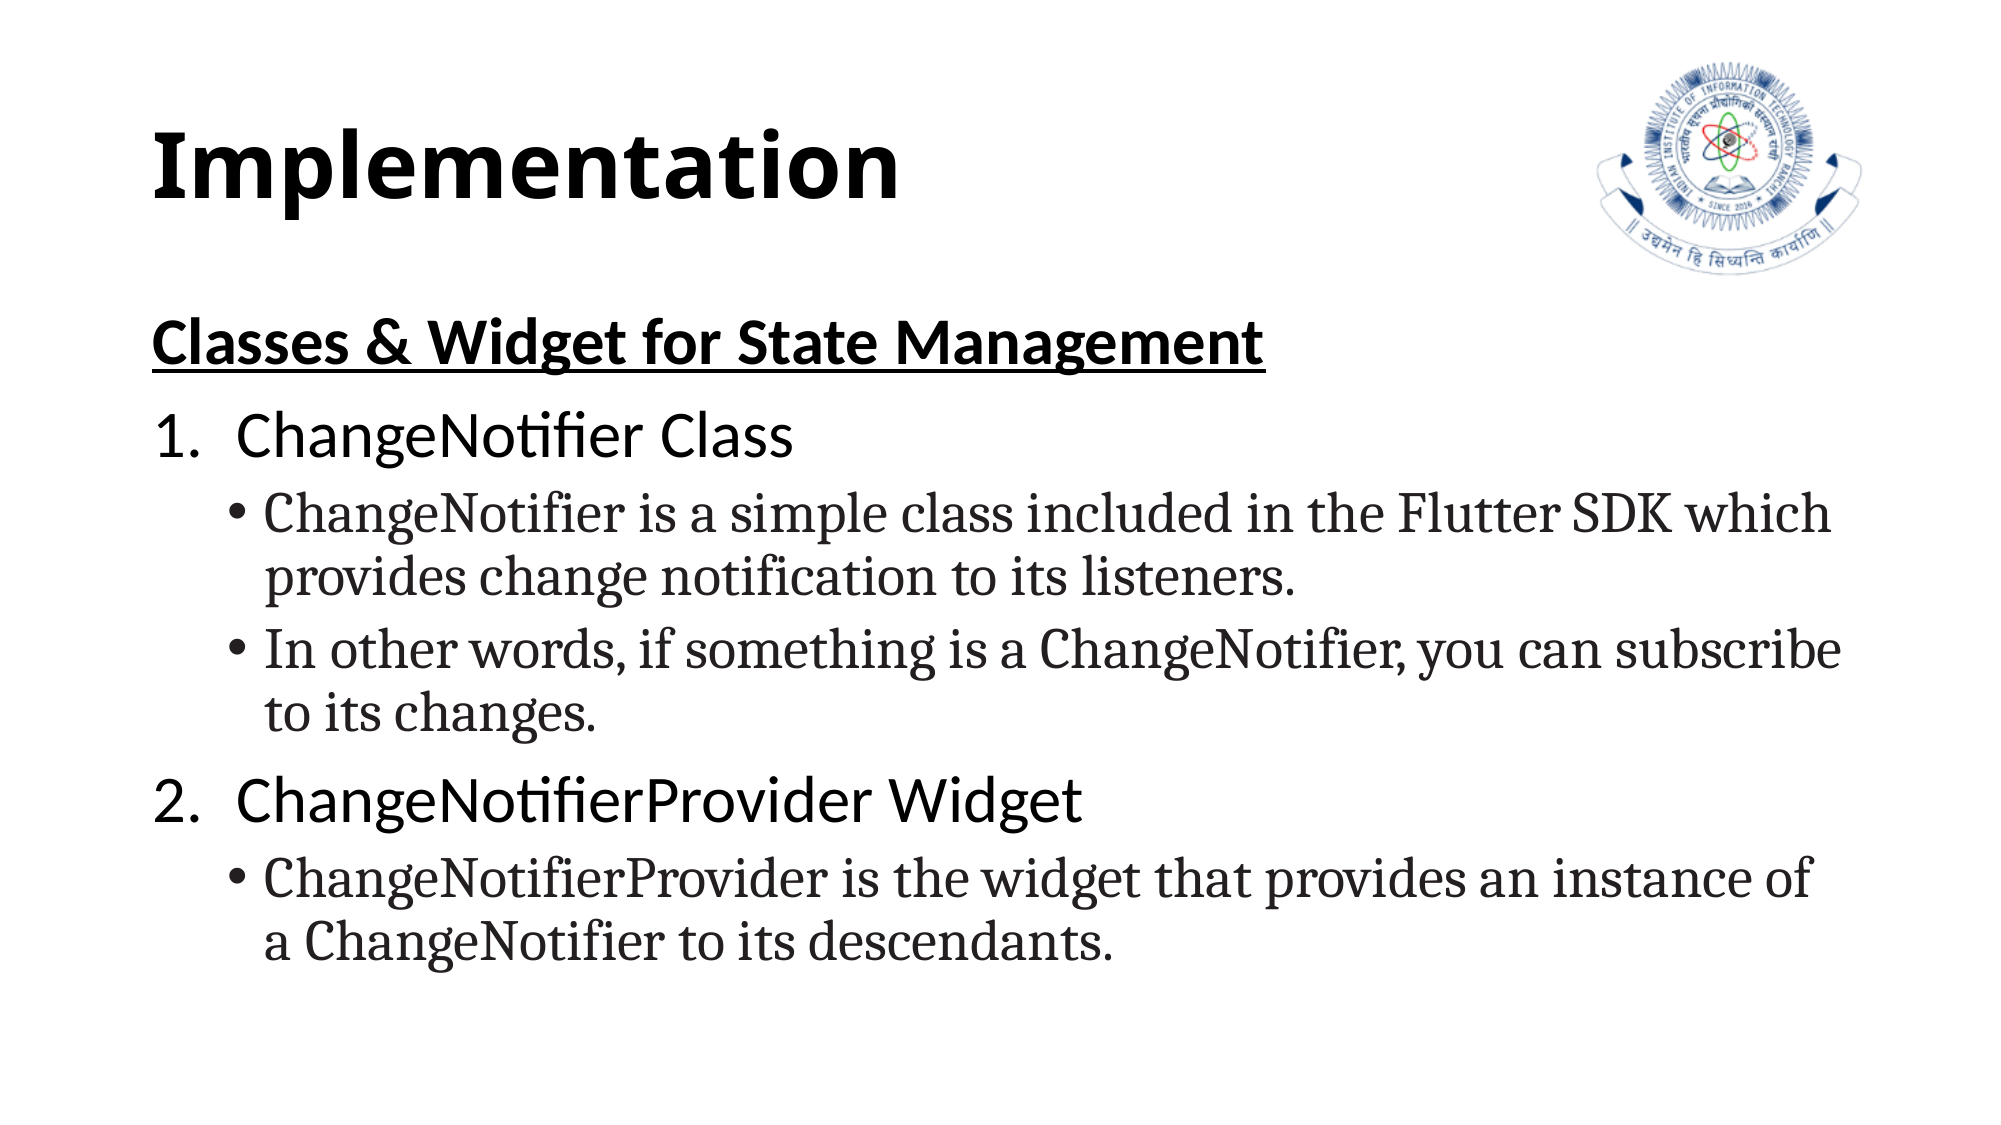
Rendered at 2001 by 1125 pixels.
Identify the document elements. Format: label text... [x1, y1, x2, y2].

picture [1595, 61, 1863, 276]
title Implementation [137, 59, 1863, 278]
list Classes & Widget for State Management ChangeNotifier Class ChangeNotifier is a simple class included in the Flutter SDK which provides change notification to its listeners. In other words, if something is a ChangeNotifier, you can subscribe to its changes. ChangeNotifierProvider Widget ChangeNotifierProvider is the widget that provides an instance of a ChangeNotifier to its descendants. [137, 299, 1863, 1014]
